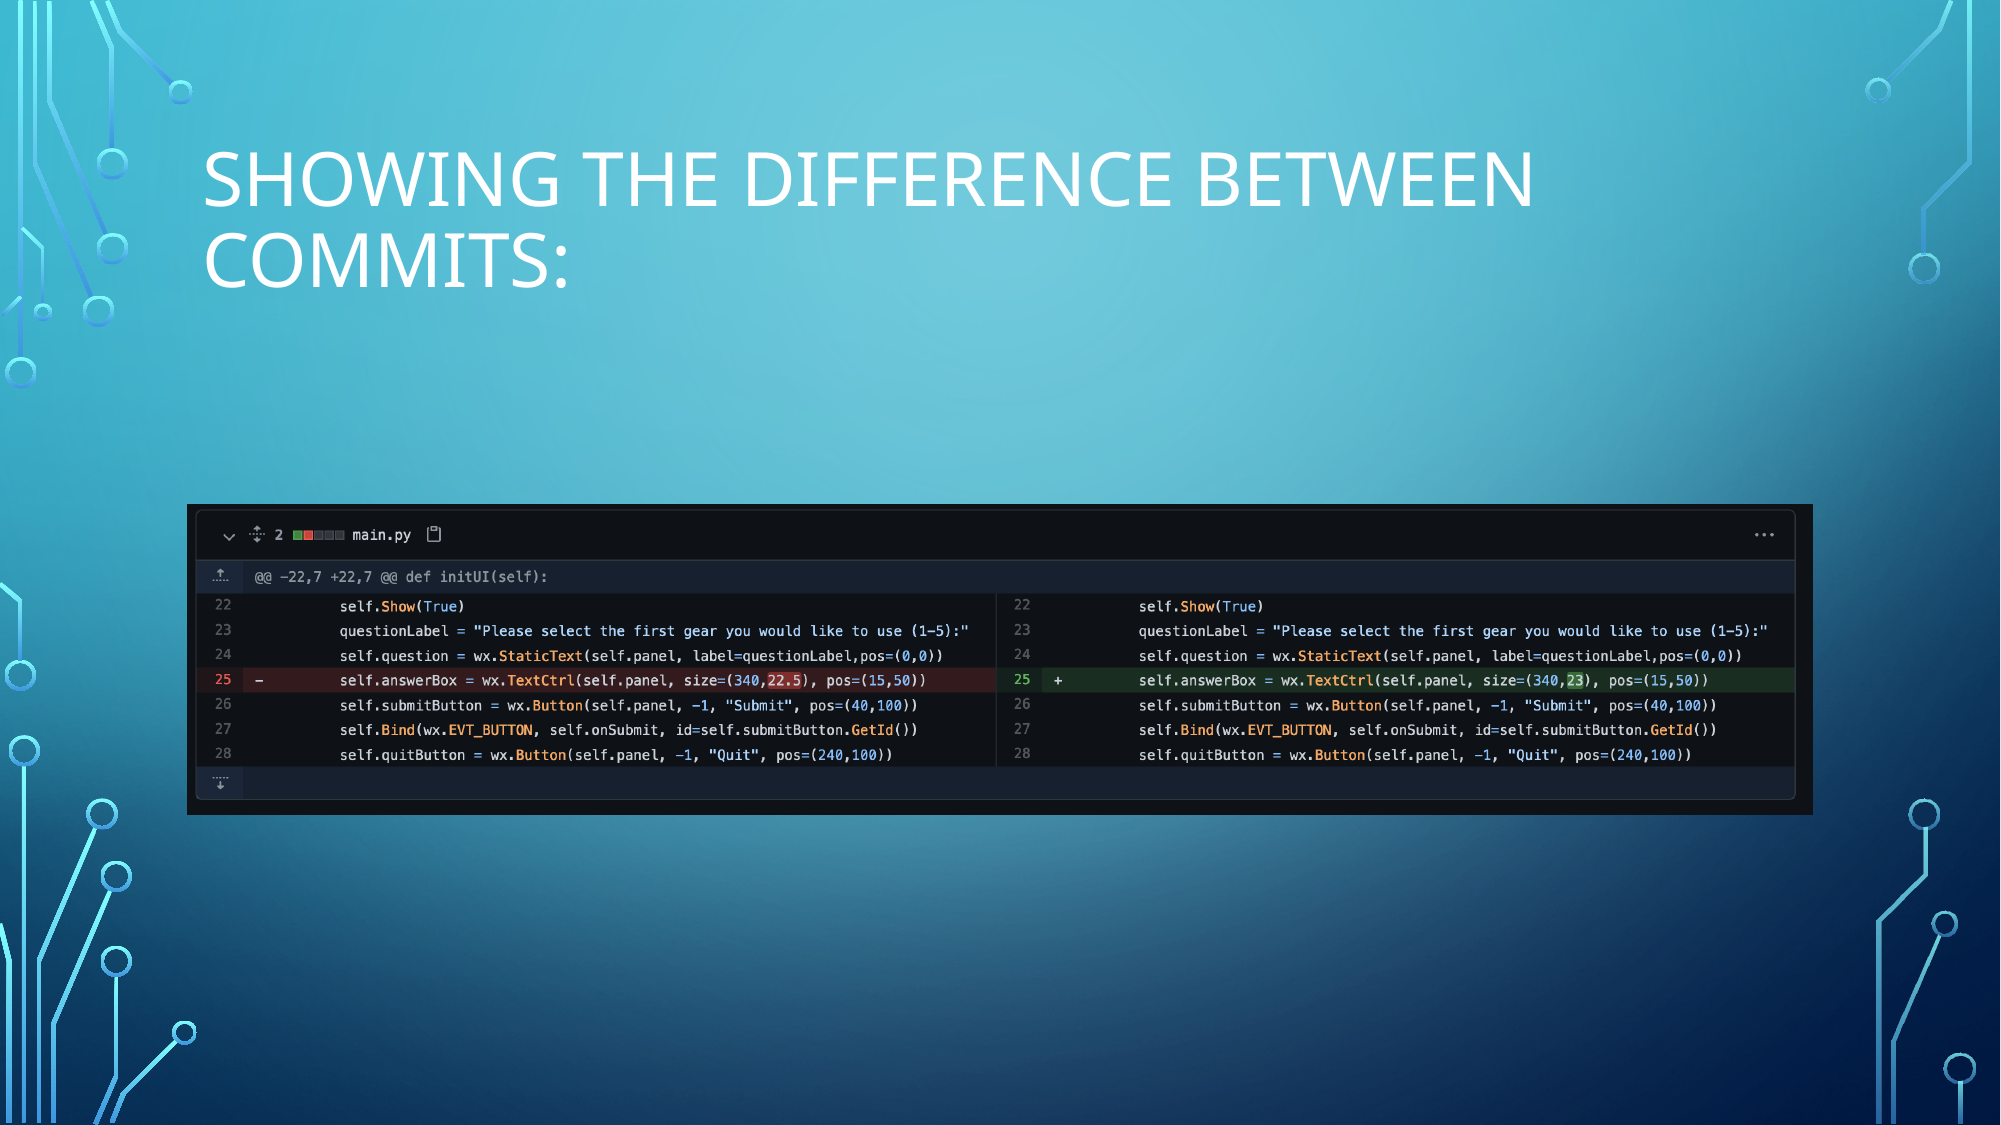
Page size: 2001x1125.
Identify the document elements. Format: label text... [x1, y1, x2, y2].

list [186, 504, 1813, 815]
title Showing the difference between commits: [187, 101, 1813, 344]
